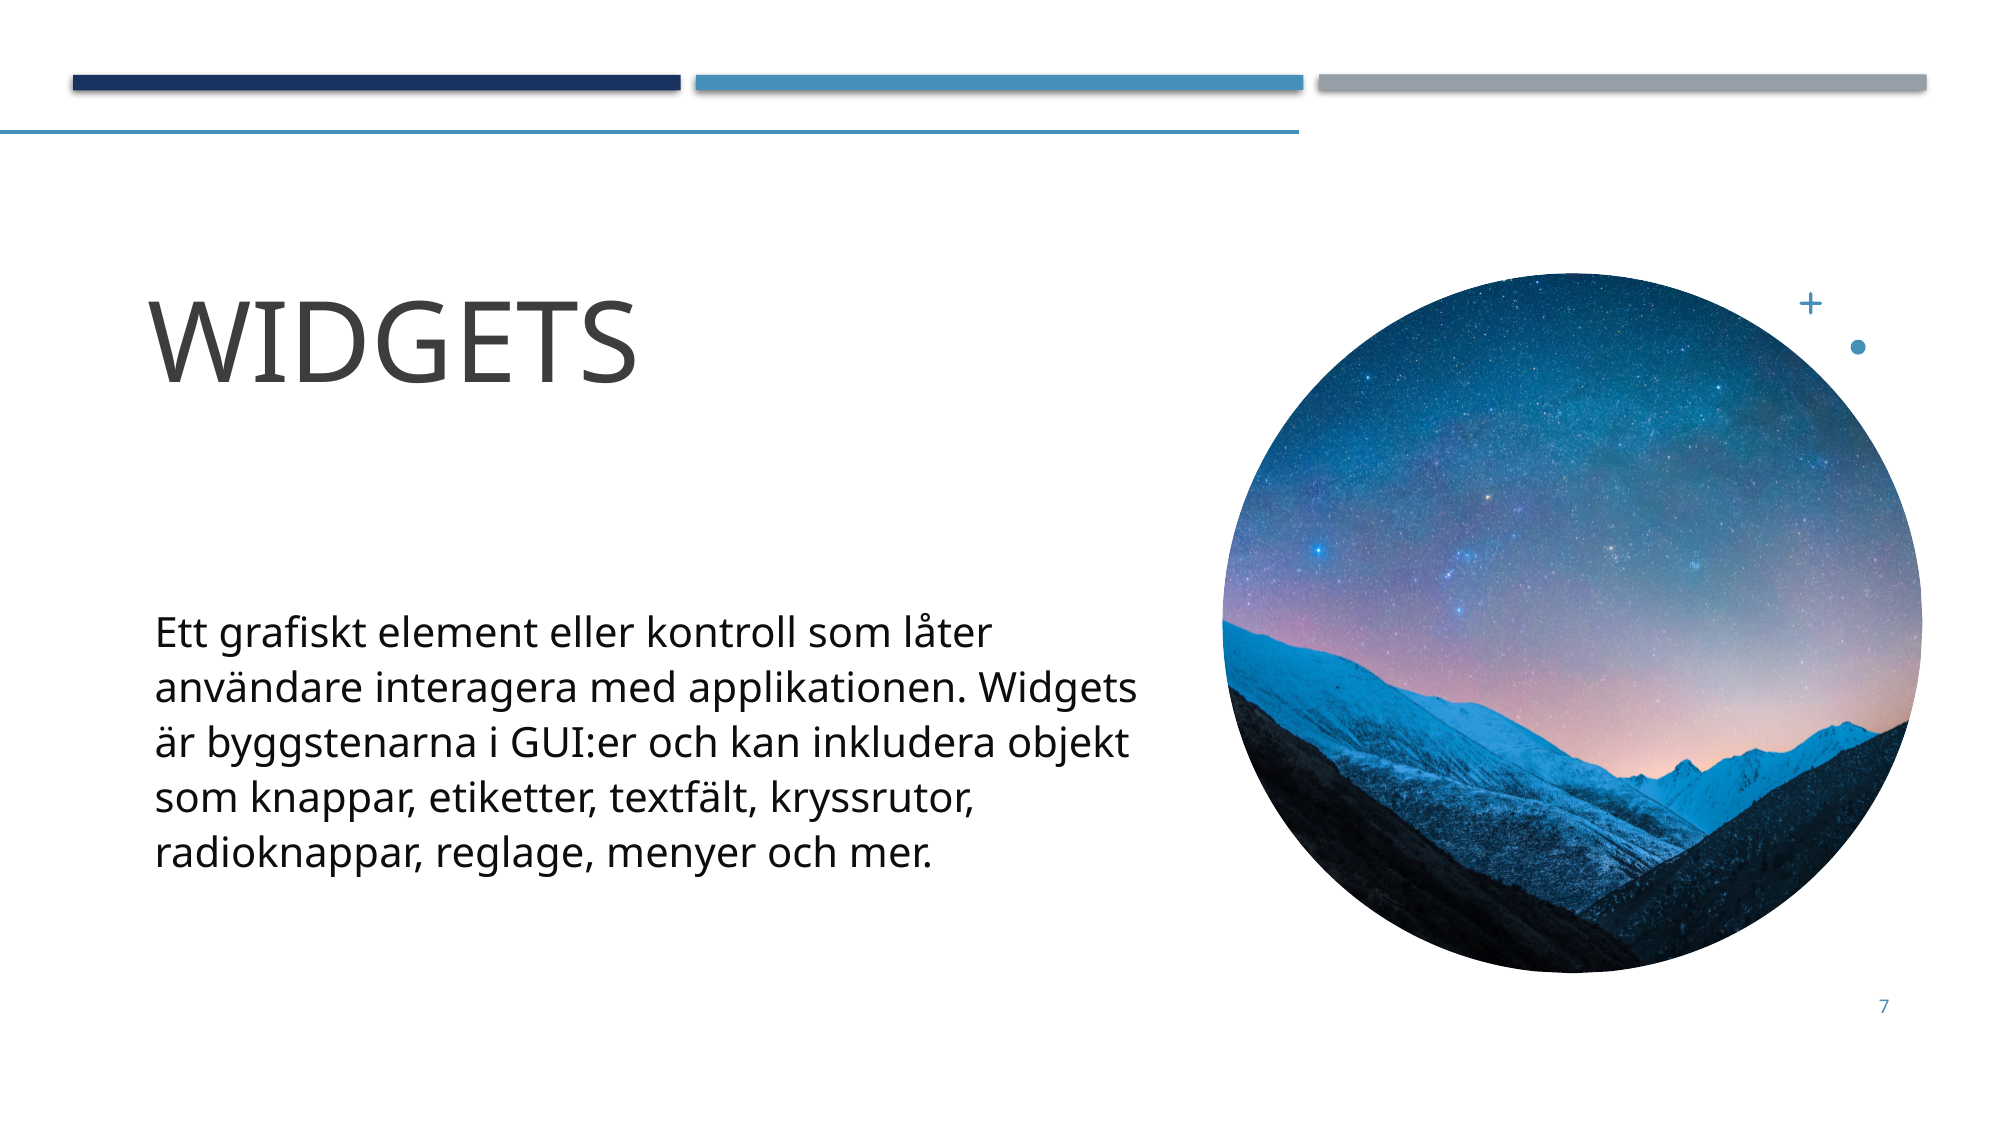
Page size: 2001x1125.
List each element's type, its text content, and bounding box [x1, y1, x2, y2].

picture [1221, 272, 1923, 974]
list Ett grafiskt element eller kontroll som låter användare interagera med applikationen. Widgets är byggstenarna i GUI:er och kan inkludera objekt som knappar, etiketter, textfält, kryssrutor, radioknappar, reglage, menyer och mer. [139, 463, 1155, 1013]
slide_number 7 [1732, 984, 1905, 1037]
title Widgets [131, 218, 1148, 413]
